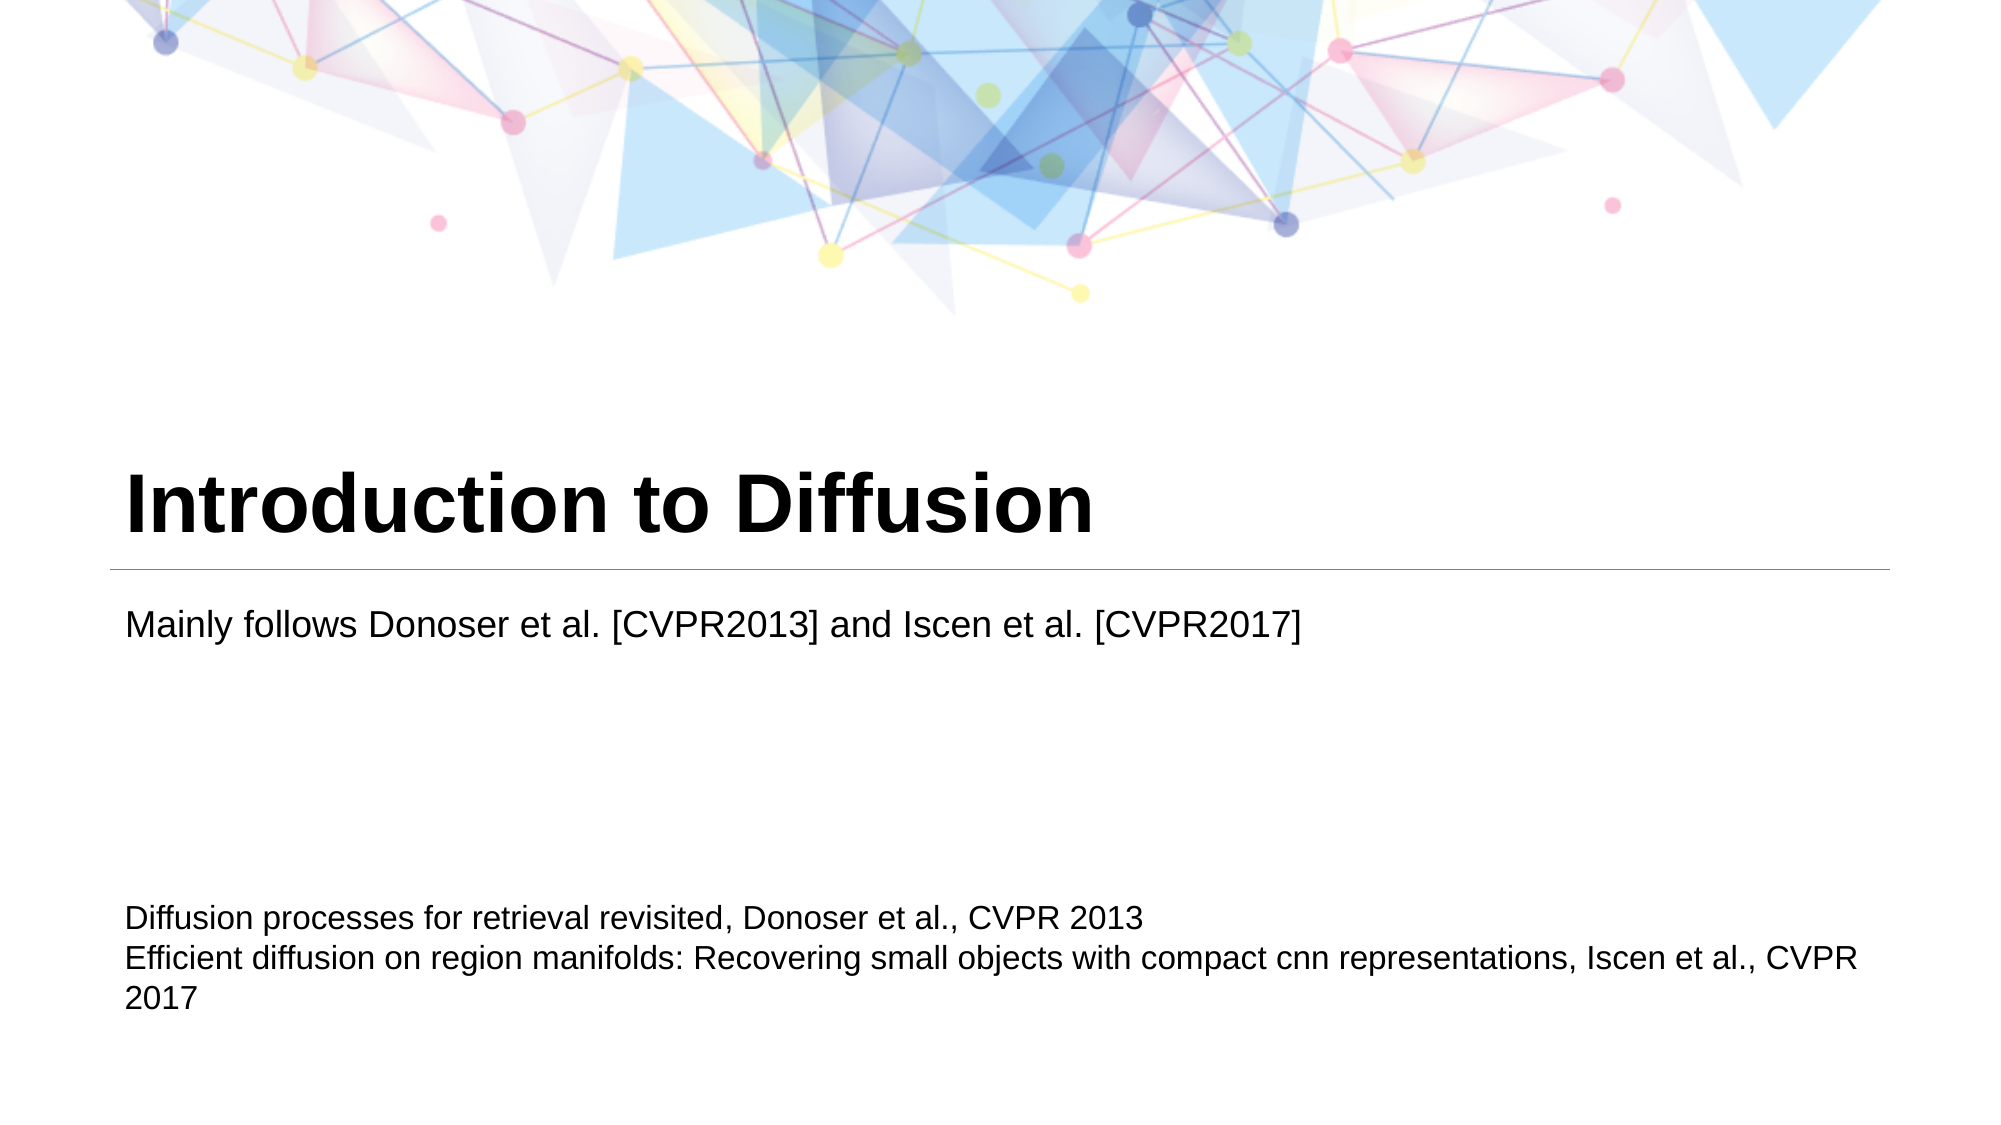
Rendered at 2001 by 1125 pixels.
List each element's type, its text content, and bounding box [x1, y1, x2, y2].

list Mainly follows Donoser et al. [CVPR2013] and Iscen et al. [CVPR2017] [109, 569, 1890, 748]
title Introduction to Diffusion [109, 448, 1890, 563]
text_box Diffusion processes for retrieval revisited, Donoser et al., CVPR 2013 Efficient diffusion on region manifolds: Recovering small objects with compact cnn representations, Iscen et al., CVPR 2017 [109, 888, 1890, 1024]
picture [7, 0, 1890, 442]
